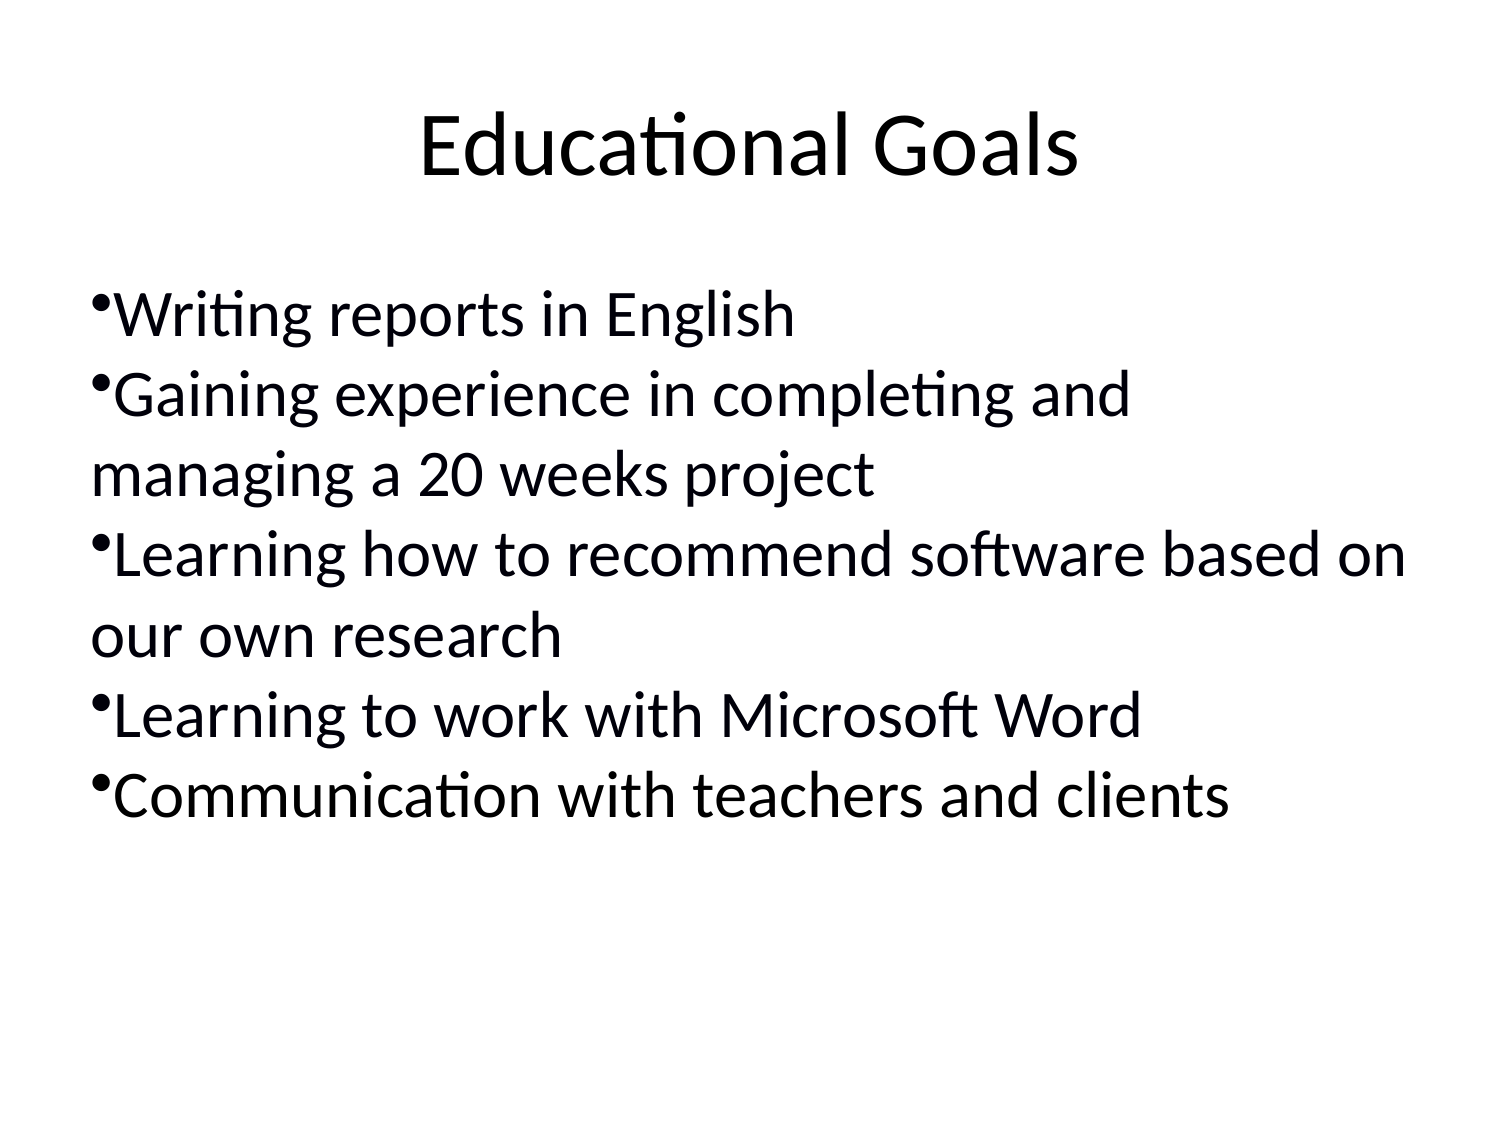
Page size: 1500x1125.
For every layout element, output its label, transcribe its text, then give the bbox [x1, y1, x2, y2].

list Writing reports in English Gaining experience in completing and managing a 20 weeks project Learning how to recommend software based on our own research Learning to work with Microsoft Word Communication with teachers and clients [75, 262, 1425, 1005]
title Educational Goals [75, 45, 1425, 233]
